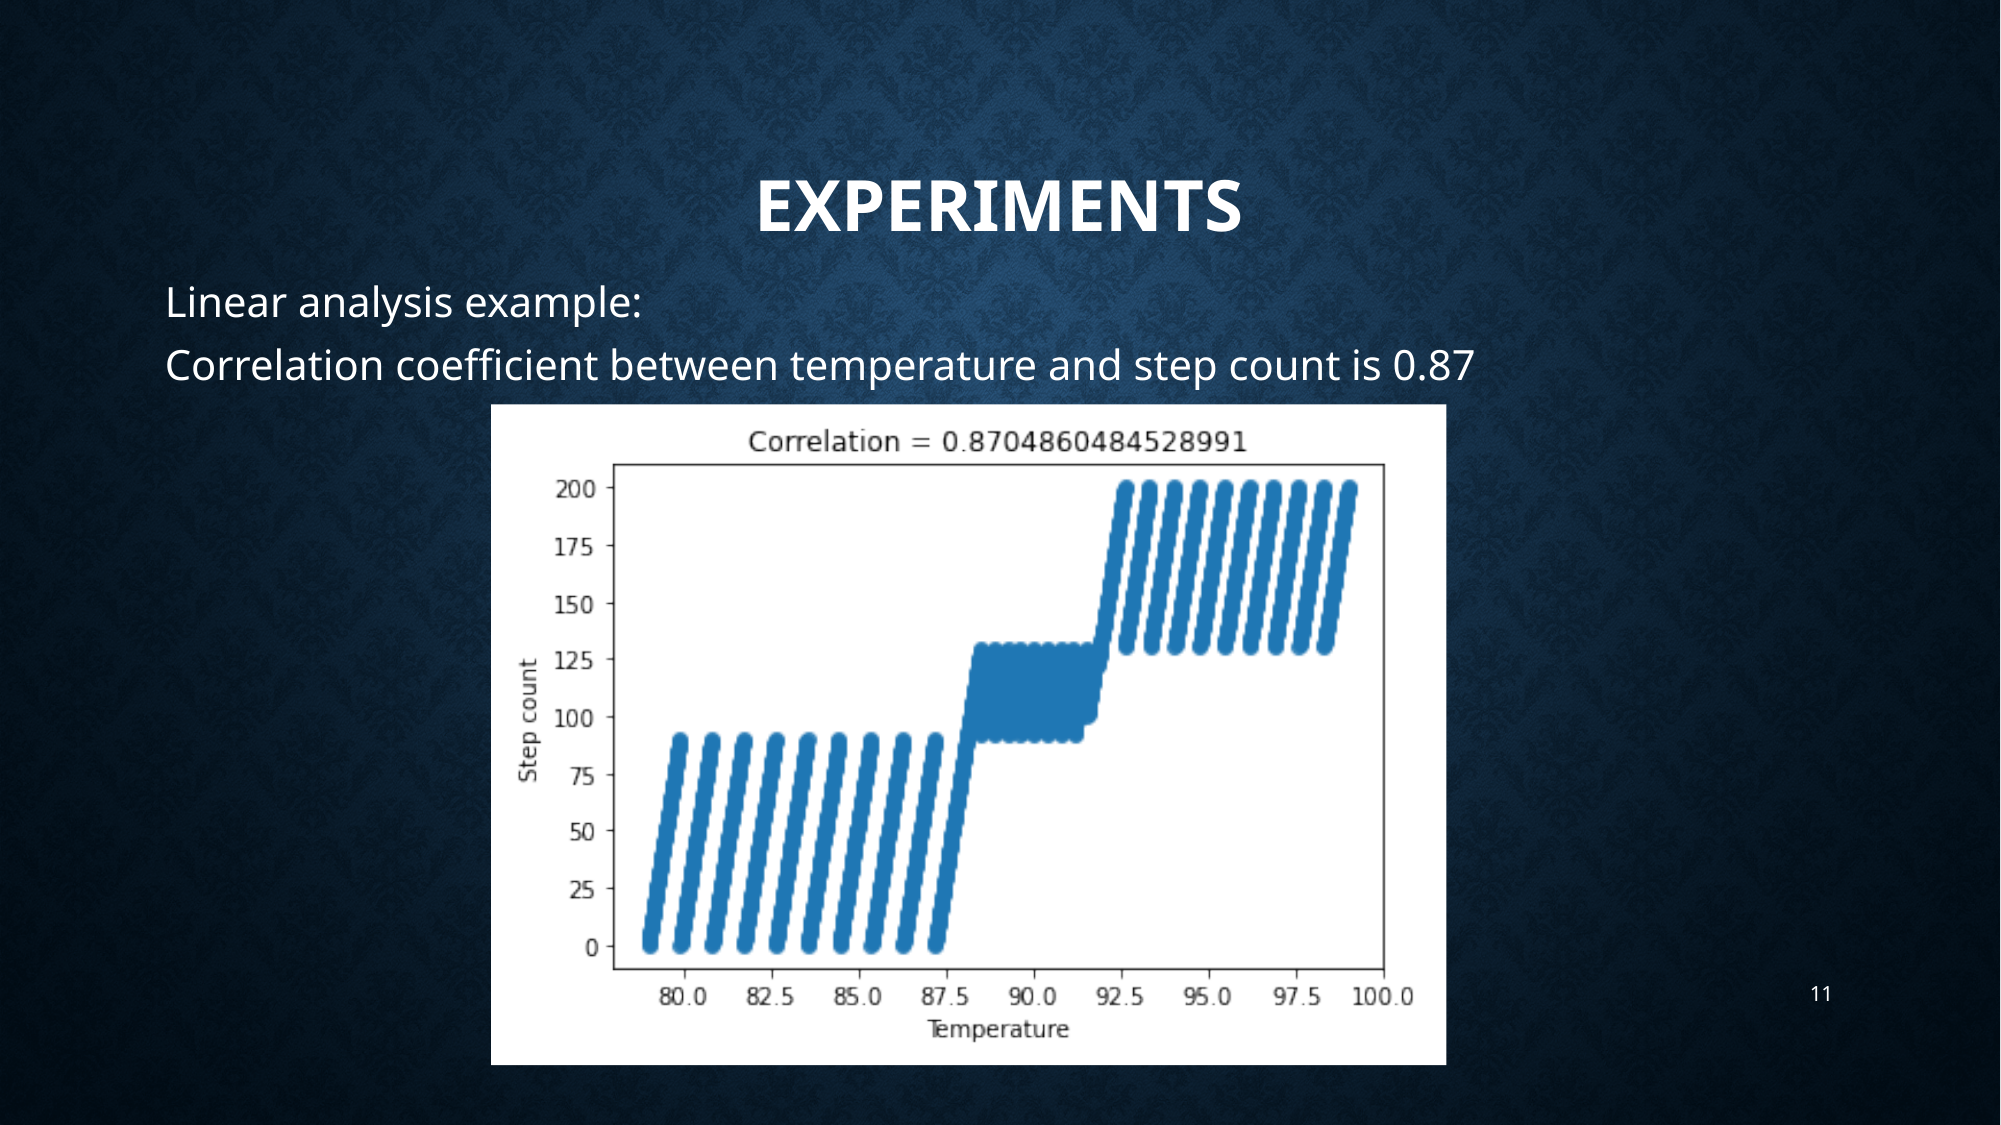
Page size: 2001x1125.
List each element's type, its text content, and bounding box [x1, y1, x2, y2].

picture [0, 0, 2001, 1125]
slide_number 11 [1724, 965, 1849, 1025]
list Linear analysis example: Correlation coefficient between temperature and step count is 0.87 [149, 268, 1926, 405]
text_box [490, 404, 1447, 1066]
title EXPERIMENTS [149, 99, 1849, 268]
